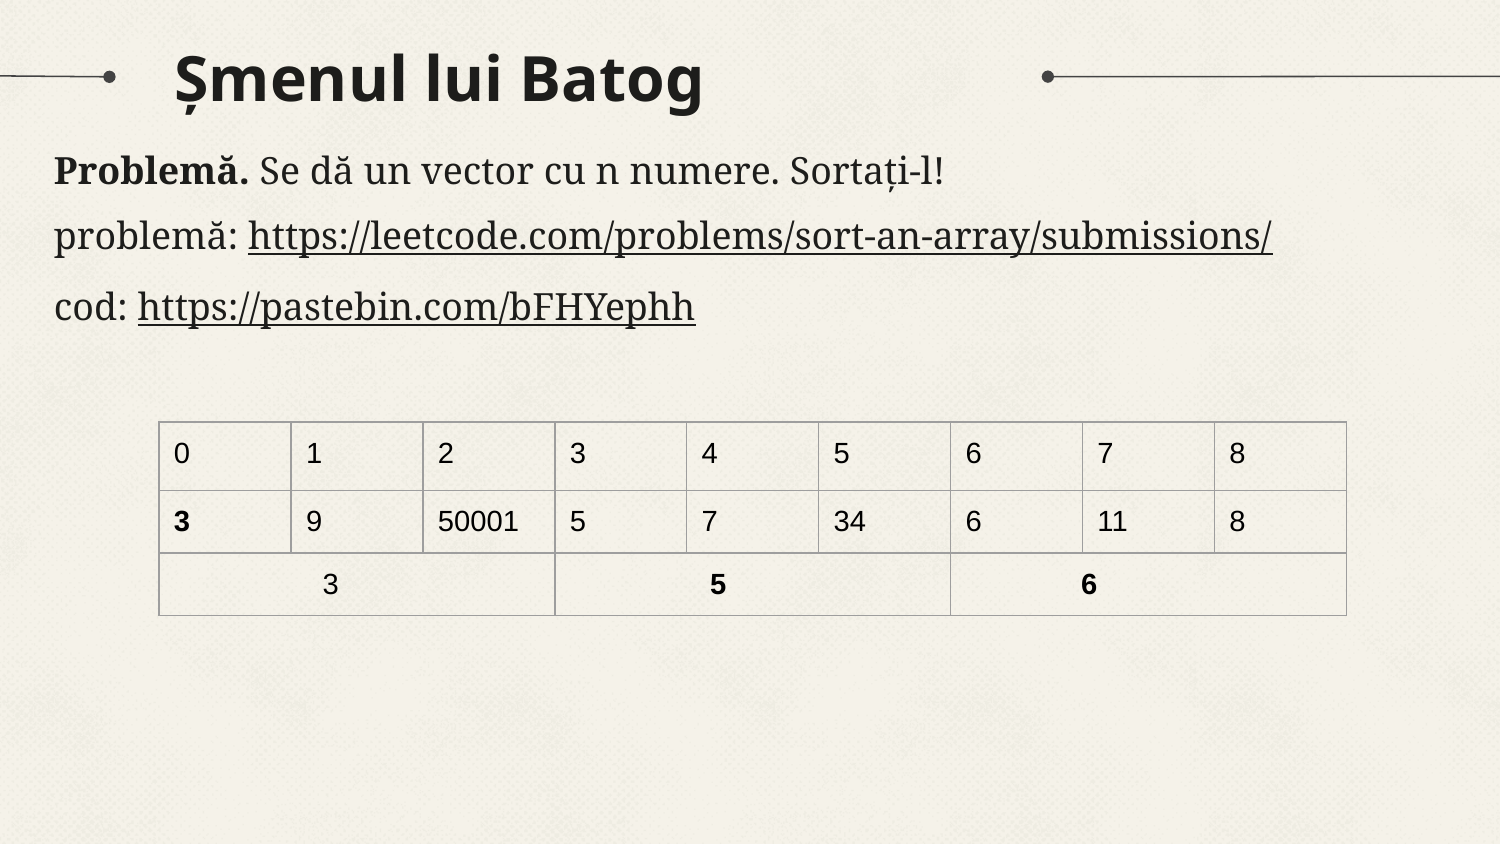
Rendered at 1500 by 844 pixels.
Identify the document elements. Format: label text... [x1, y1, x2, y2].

picture [0, 0, 1500, 844]
table_cell 34 [819, 491, 950, 552]
table_header 4 [687, 423, 818, 490]
table_cell 6 [951, 491, 1082, 552]
table_header 1 [292, 423, 422, 490]
table_cell 7 [687, 491, 818, 552]
table_cell 3 [160, 491, 290, 552]
table_header 2 [424, 423, 554, 490]
list Problemă. Se dă un vector cu n numere. Sortați-l! problemă: https://leetcode.com/problems/sort-an-array/submissions/ cod: https://pastebin.com/bFHYephh [38, 125, 1437, 719]
table_cell 9 [292, 491, 422, 552]
table_cell 3 [160, 554, 554, 615]
table_header 0 [160, 423, 290, 490]
title Șmenul lui Batog [159, 6, 1170, 125]
table_cell 5 [556, 554, 950, 615]
table_cell 6 [951, 554, 1346, 615]
table_header 6 [951, 423, 1082, 490]
table_header 7 [1083, 423, 1214, 490]
table_cell 8 [1215, 491, 1346, 552]
table_header 3 [556, 423, 686, 490]
table_cell 50001 [424, 491, 554, 552]
table_header 8 [1215, 423, 1346, 490]
table_cell 5 [556, 491, 686, 552]
table_cell 11 [1083, 491, 1214, 552]
table_header 5 [819, 423, 950, 490]
